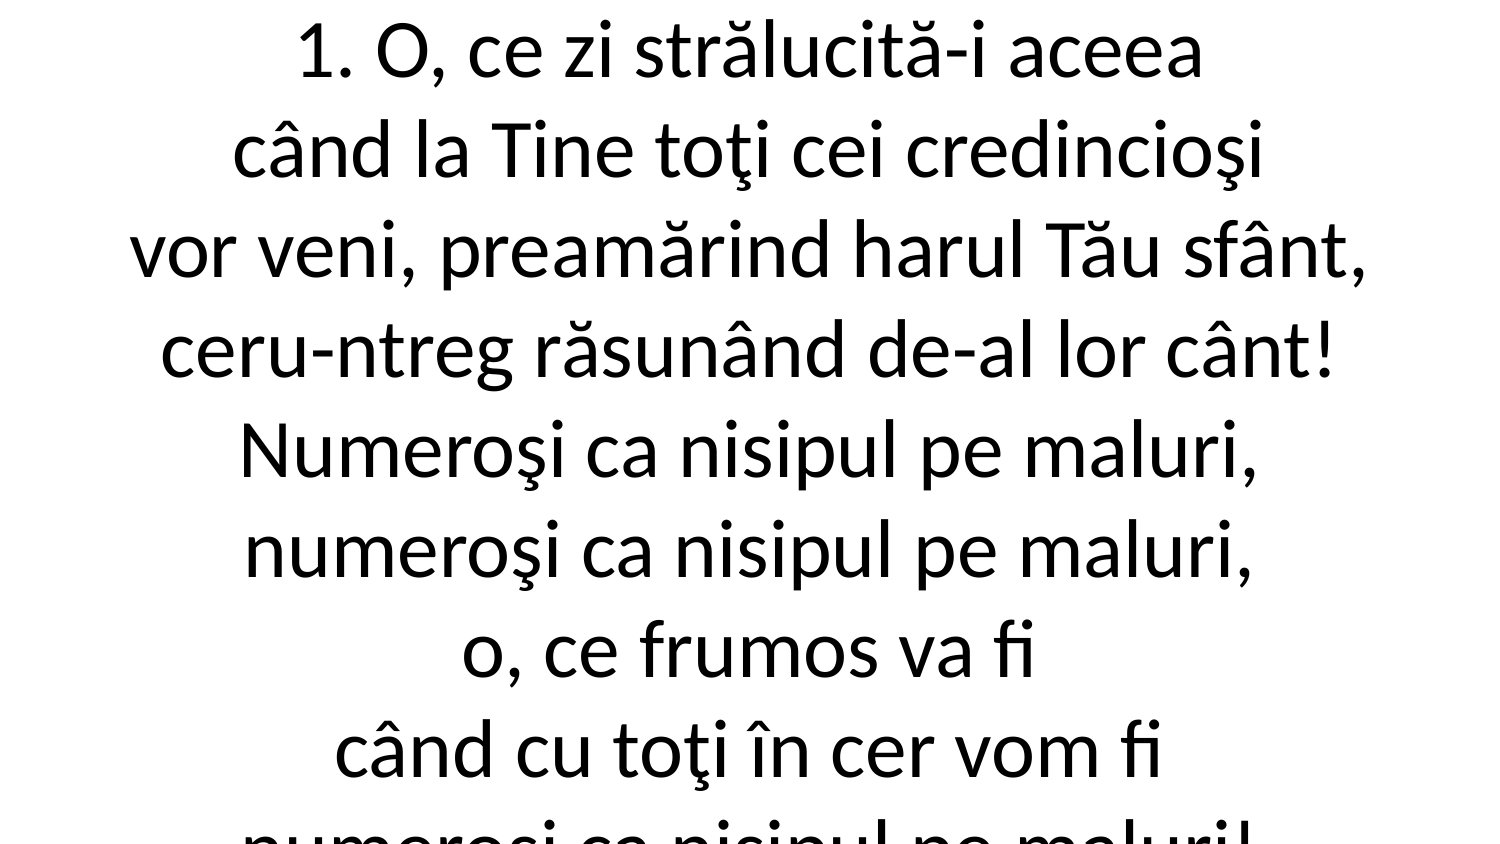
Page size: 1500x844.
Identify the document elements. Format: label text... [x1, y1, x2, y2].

text_box 1. O, ce zi strălucită-i aceea când la Tine toţi cei credincioşi vor veni, preamărind harul Tău sfânt, ceru-ntreg răsunând de-al lor cânt! Numeroşi ca nisipul pe maluri, numeroşi ca nisipul pe maluri, o, ce frumos va fi când cu toţi în cer vom fi numeroşi ca nisipul pe maluri! [114, 0, 1386, 844]
